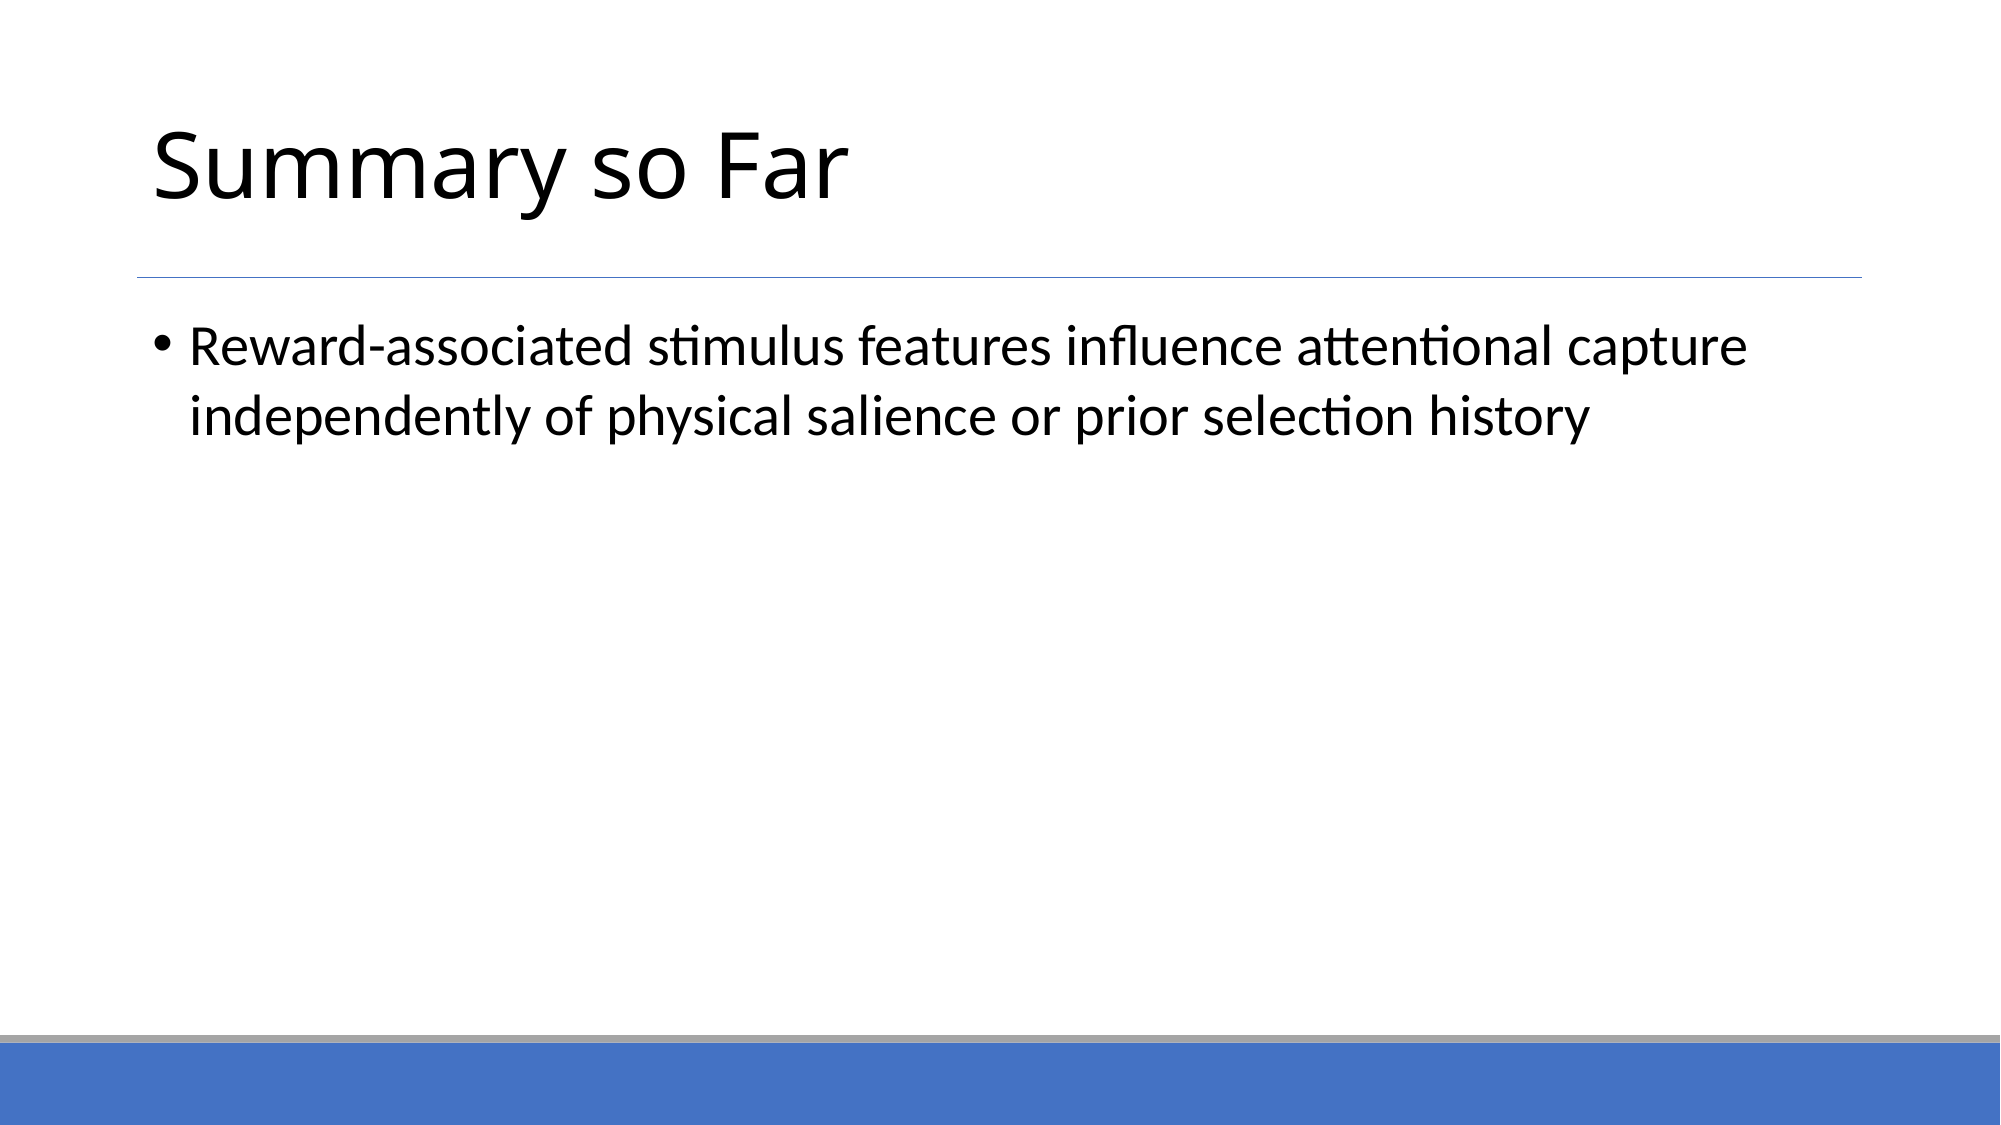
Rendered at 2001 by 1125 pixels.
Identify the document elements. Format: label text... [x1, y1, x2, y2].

list Reward-associated stimulus features influence attentional capture independently of physical salience or prior selection history [137, 299, 1863, 1014]
title Summary so Far [137, 59, 1863, 278]
